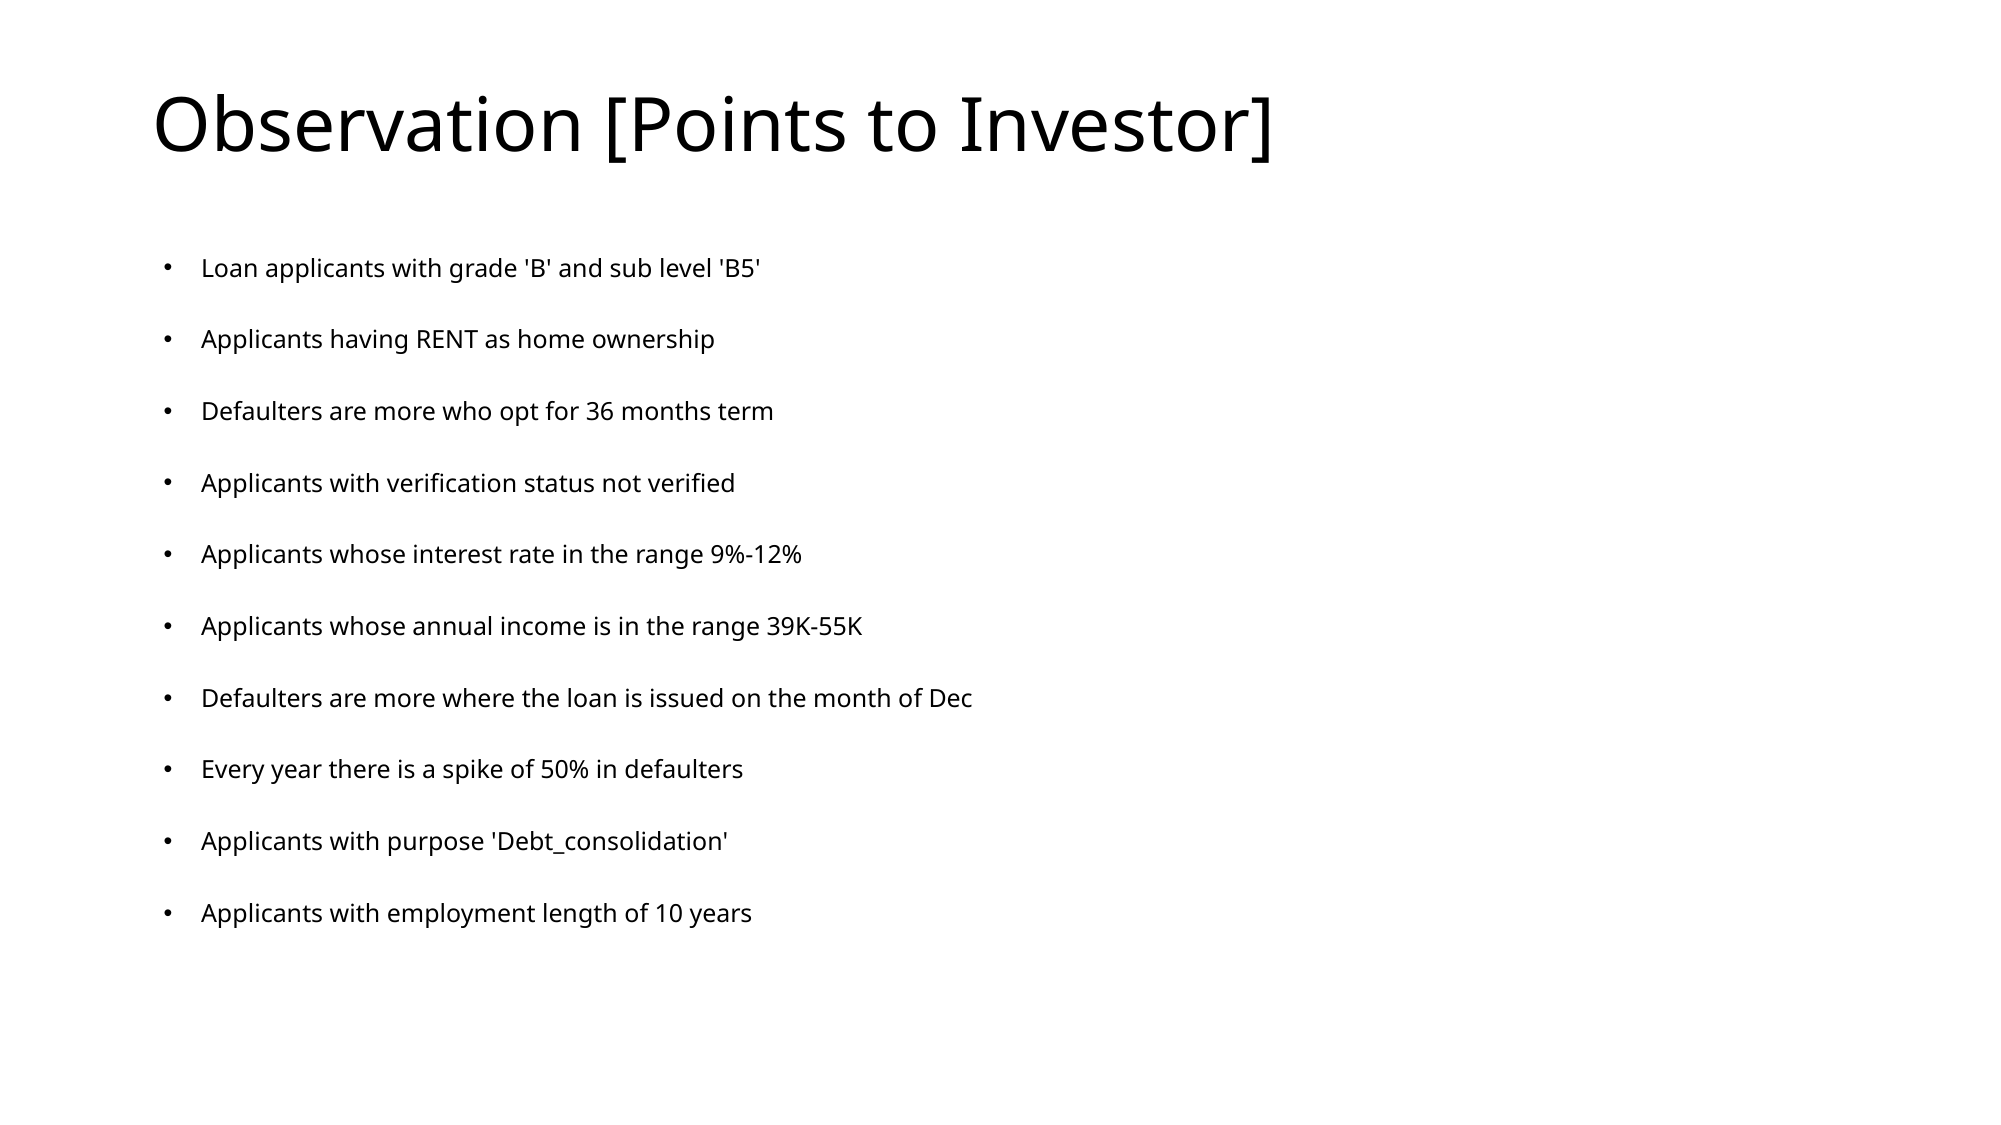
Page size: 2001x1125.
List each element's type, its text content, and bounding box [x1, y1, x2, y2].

list Loan applicants with grade 'B' and sub level 'B5' Applicants having RENT as home ownership Defaulters are more who opt for 36 months term Applicants with verification status not verified Applicants whose interest rate in the range 9%-12% Applicants whose annual income is in the range 39K-55K Defaulters are more where the loan is issued on the month of Dec Every year there is a spike of 50% in defaulters Applicants with purpose 'Debt_consolidation' Applicants with employment length of 10 years [148, 223, 1874, 938]
title Observation [Points to Investor] [137, 59, 1863, 196]
